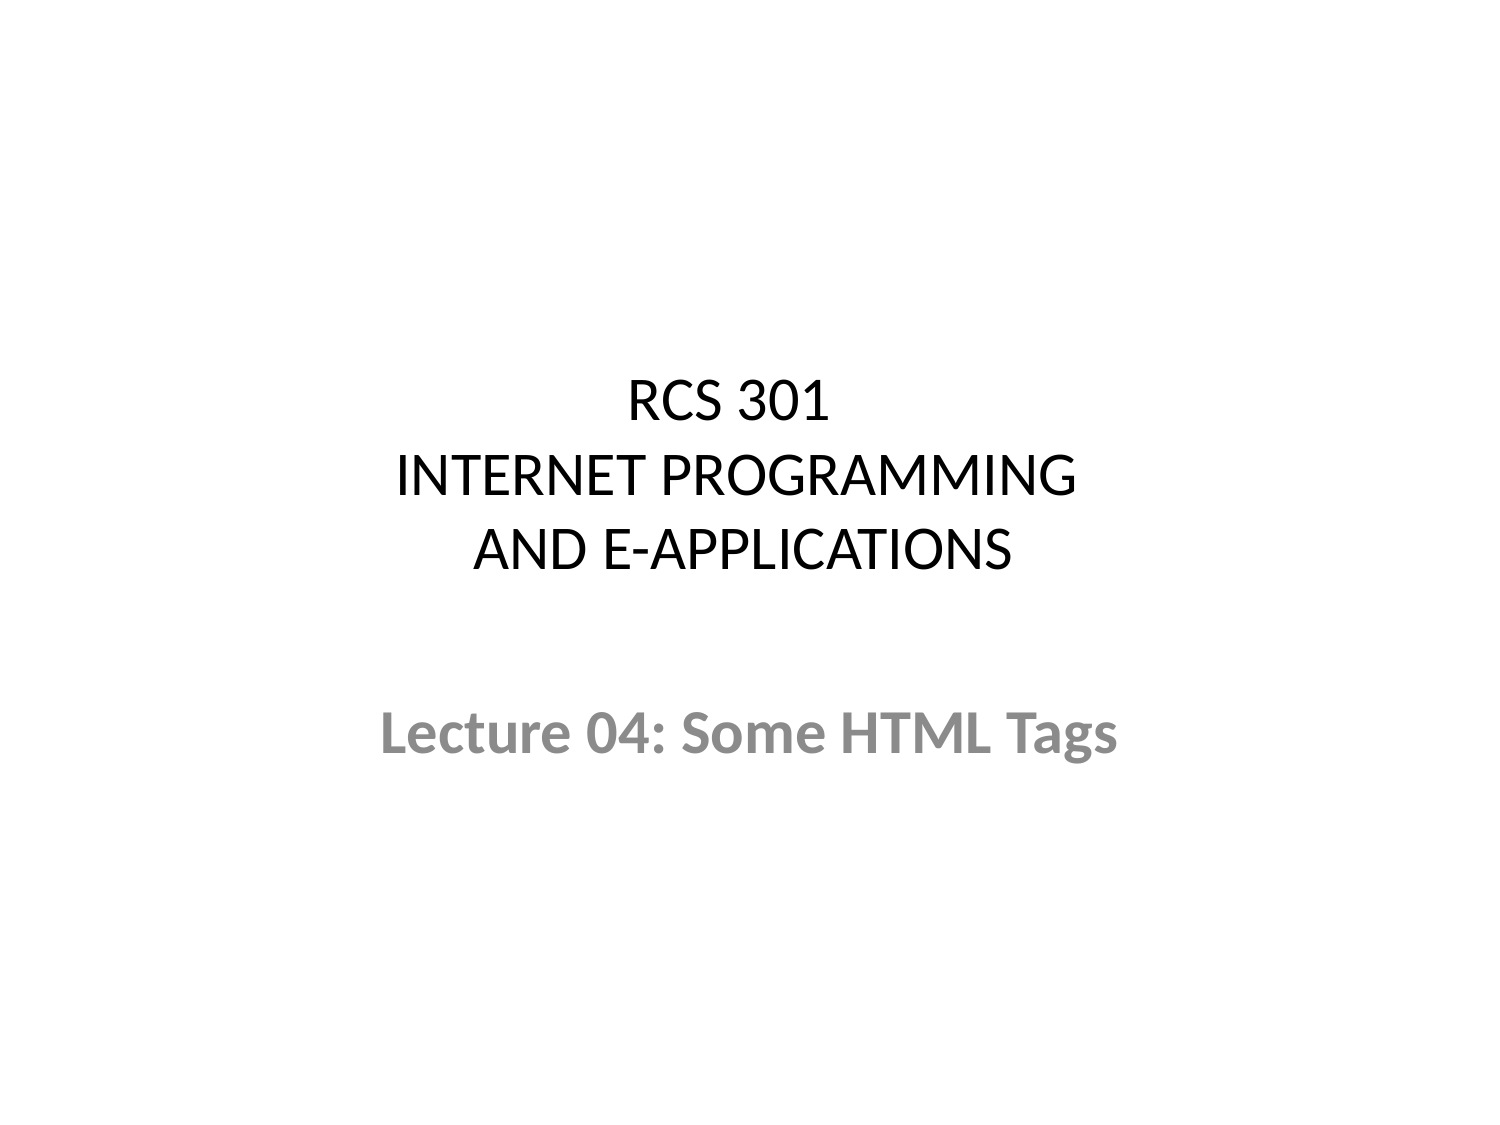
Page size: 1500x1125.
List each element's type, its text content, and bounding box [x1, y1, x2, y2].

title RCS 301 INTERNET PROGRAMMING AND E-APPLICATIONS [87, 349, 1400, 591]
subtitle Lecture 04: Some HTML Tags [181, 683, 1319, 925]
